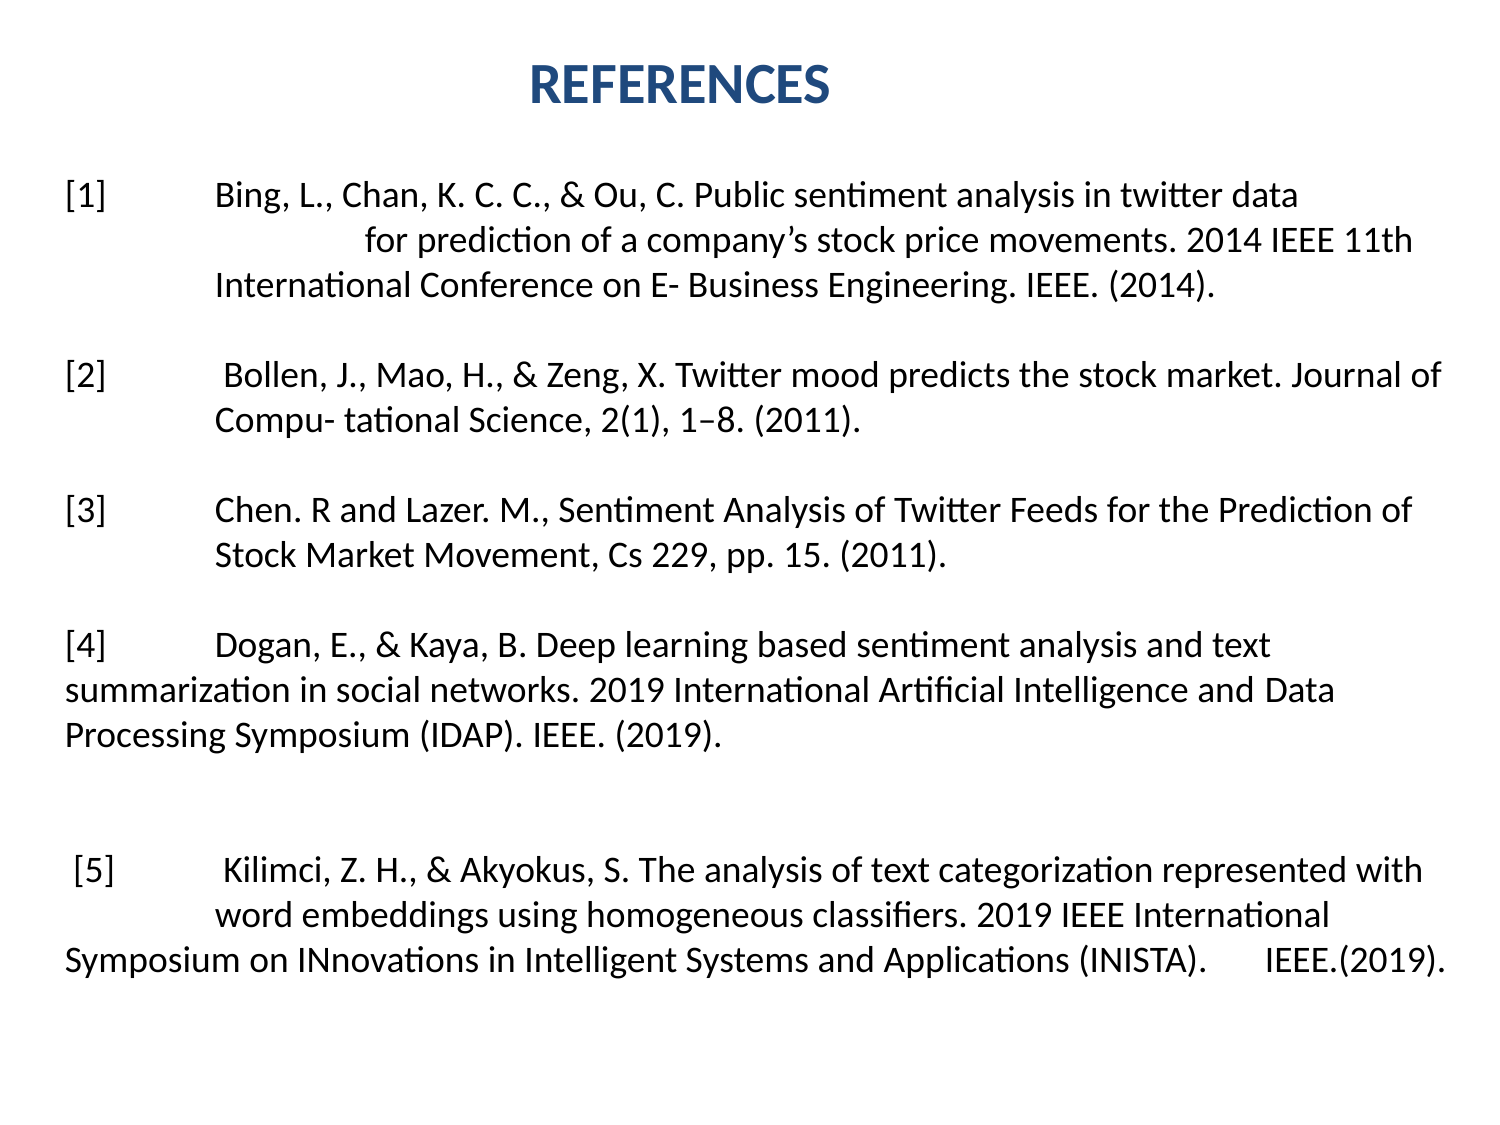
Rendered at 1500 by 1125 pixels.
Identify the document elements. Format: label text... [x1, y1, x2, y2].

text_box [1] Bing, L., Chan, K. C. C., & Ou, C. Public sentiment analysis in twitter data for prediction of a company’s stock price movements. 2014 IEEE 11th International Conference on E- Business Engineering. IEEE. (2014). [2] Bollen, J., Mao, H., & Zeng, X. Twitter mood predicts the stock market. Journal of Compu- tational Science, 2(1), 1–8. (2011). [3] Chen. R and Lazer. M., Sentiment Analysis of Twitter Feeds for the Prediction of Stock Market Movement, Cs 229, pp. 15. (2011). [4] Dogan, E., & Kaya, B. Deep learning based sentiment analysis and text summarization in social networks. 2019 International Artificial Intelligence and Data Processing Symposium (IDAP). IEEE. (2019). [5] Kilimci, Z. H., & Akyokus, S. The analysis of text categorization represented with word embeddings using homogeneous classifiers. 2019 IEEE International Symposium on INnovations in Intelligent Systems and Applications (INISTA). IEEE.(2019). [49, 162, 1475, 1123]
text_box REFERENCES [514, 37, 847, 123]
